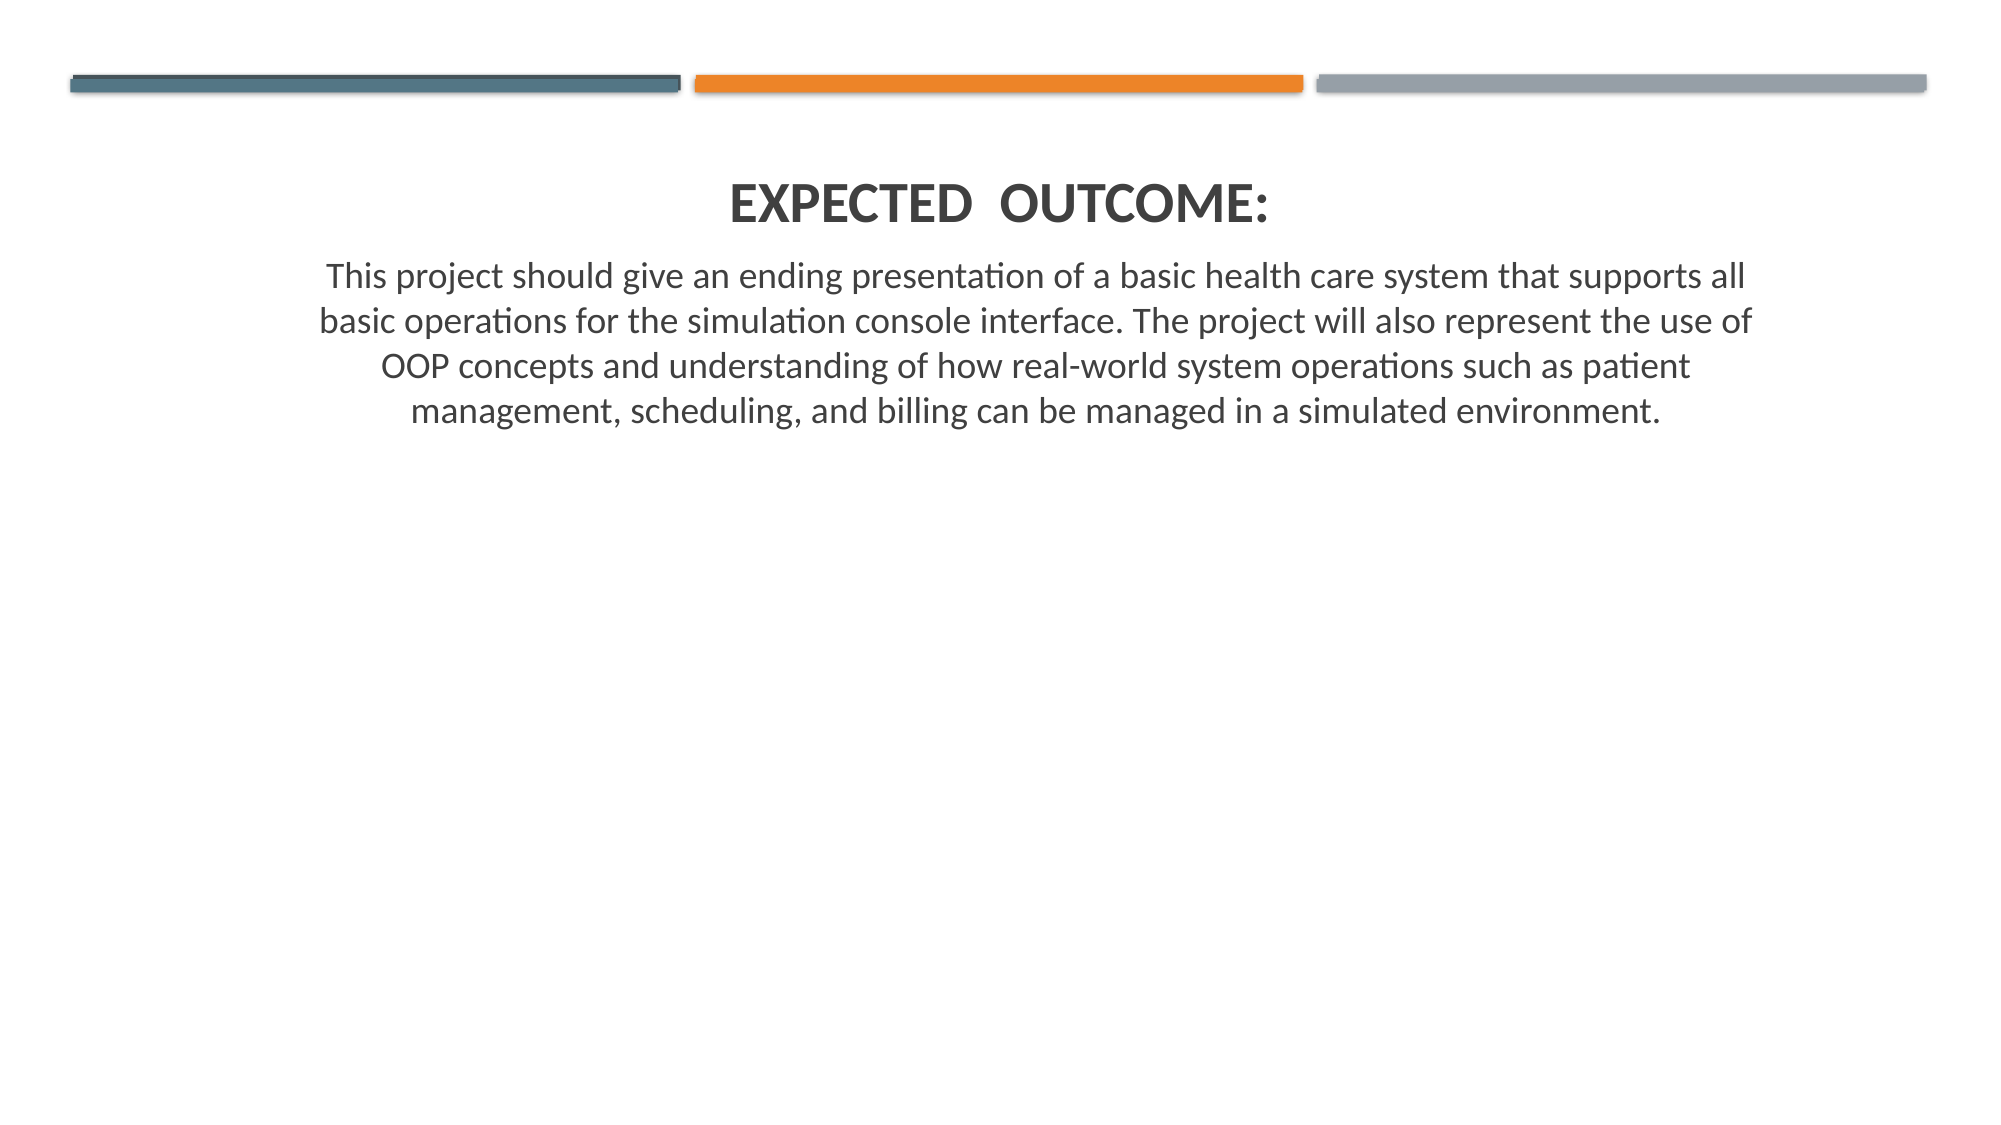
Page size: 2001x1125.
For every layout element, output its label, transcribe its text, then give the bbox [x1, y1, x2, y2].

subtitle This project should give an ending presentation of a basic health care system that supports all basic operations for the simulation console interface. The project will also represent the use of OOP concepts and understanding of how real-world system operations such as patient management, scheduling, and billing can be managed in a simulated environment. [286, 243, 1787, 727]
title Expected Outcome: [249, 0, 1750, 287]
